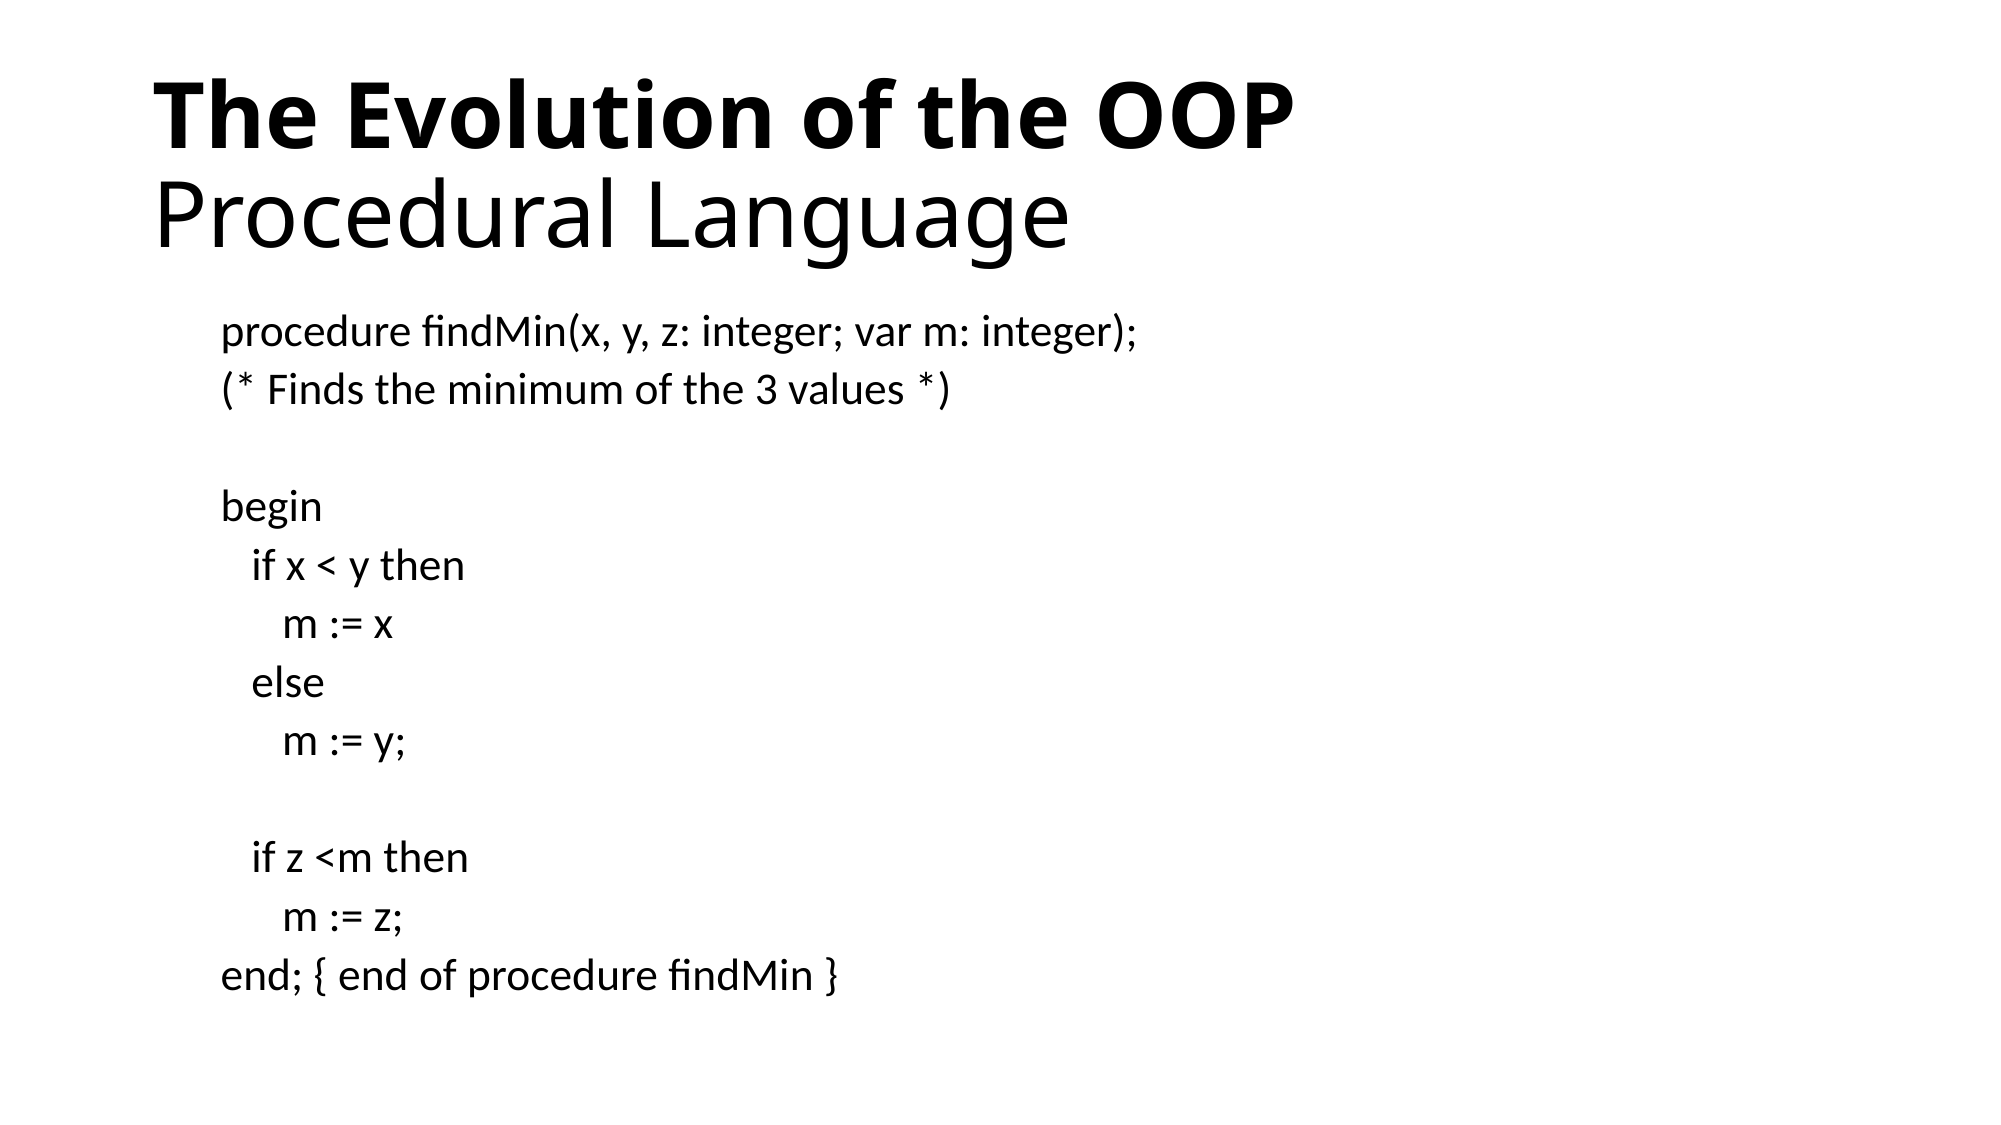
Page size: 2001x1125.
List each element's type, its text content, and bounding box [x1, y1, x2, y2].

title The Evolution of the OOP Procedural Language [137, 59, 1863, 278]
list procedure findMin(x, y, z: integer; var m: integer); (* Finds the minimum of the 3 values *) begin if x < y then m := x else m := y; if z <m then m := z; end; { end of procedure findMin } [137, 299, 1863, 1014]
